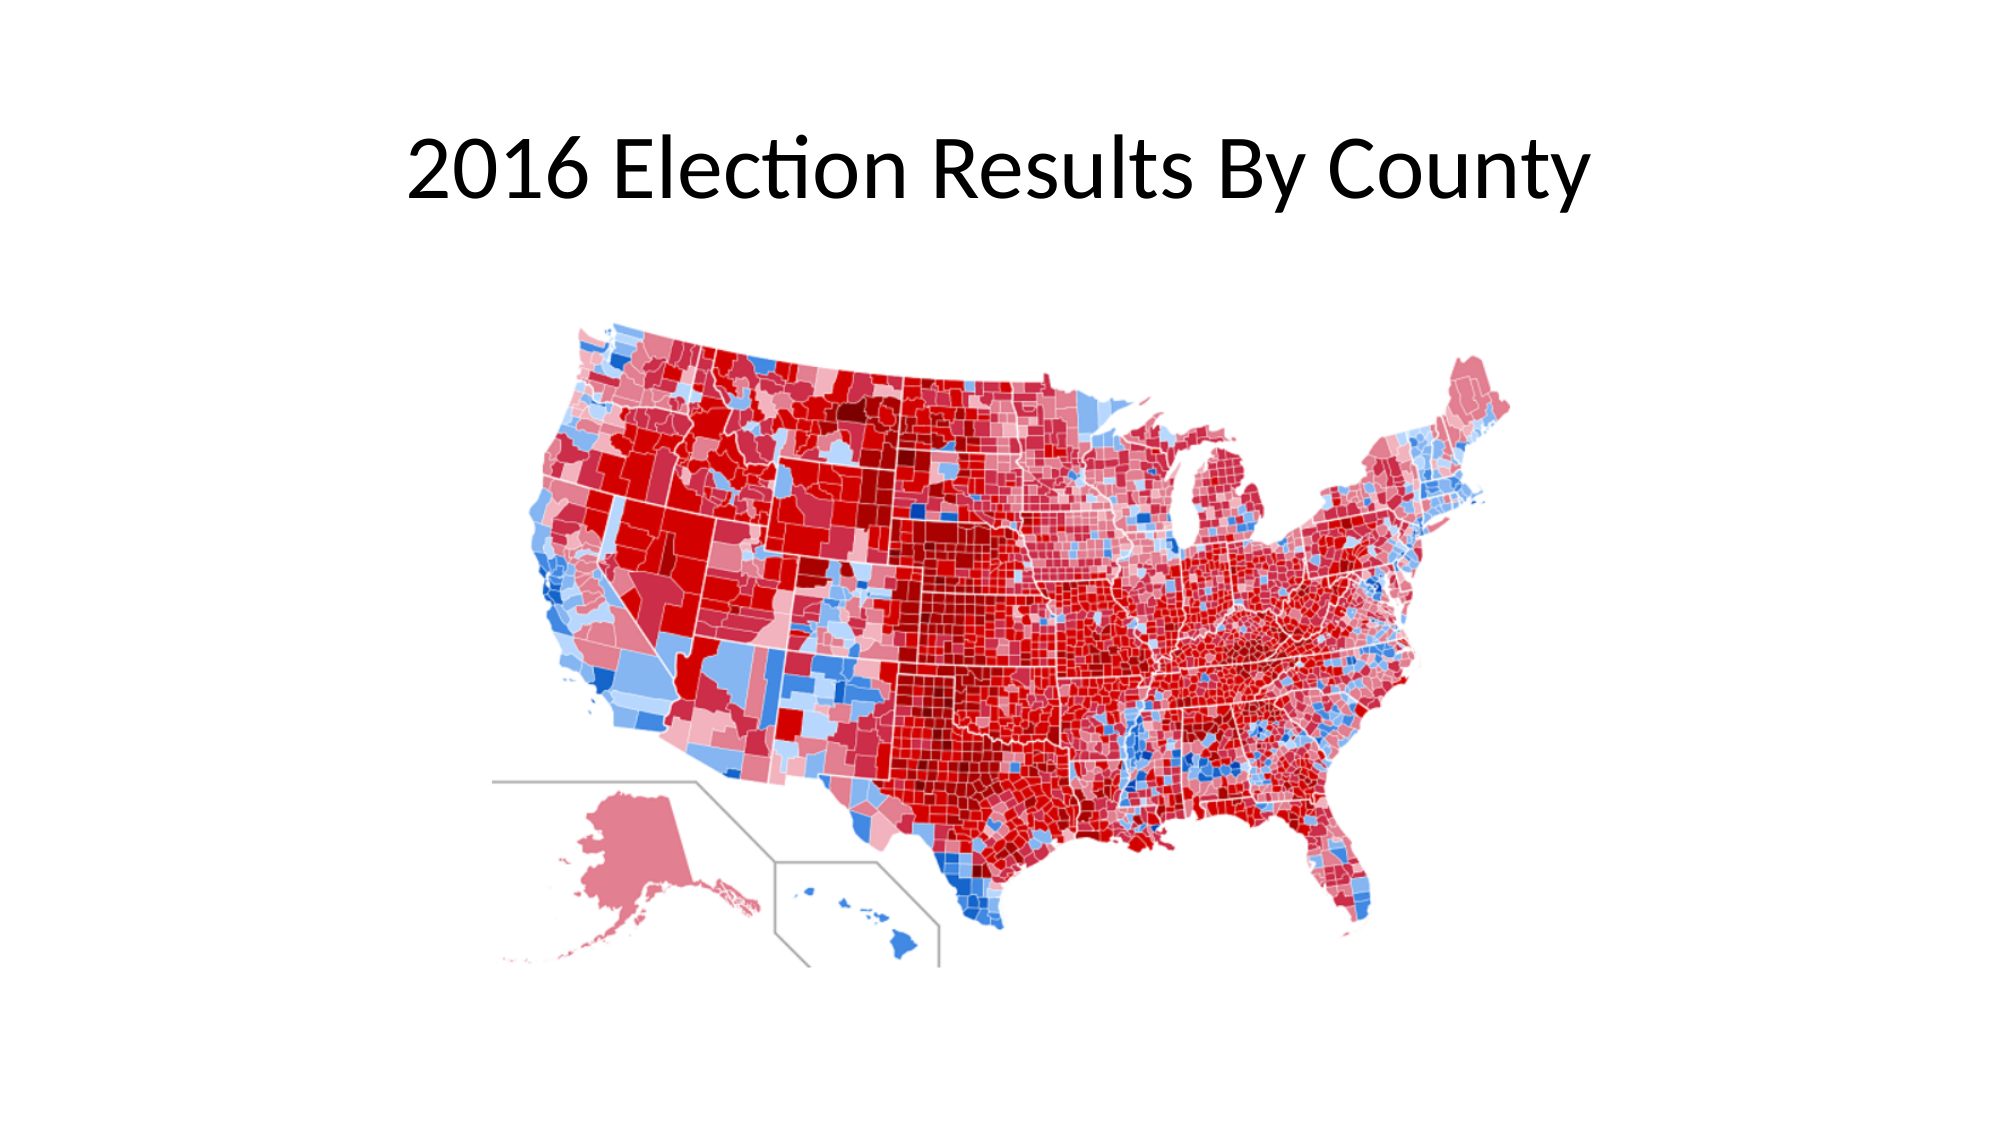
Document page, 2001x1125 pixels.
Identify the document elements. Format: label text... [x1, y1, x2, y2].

title 2016 Election Results By County [137, 59, 1863, 278]
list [414, 299, 1586, 1014]
